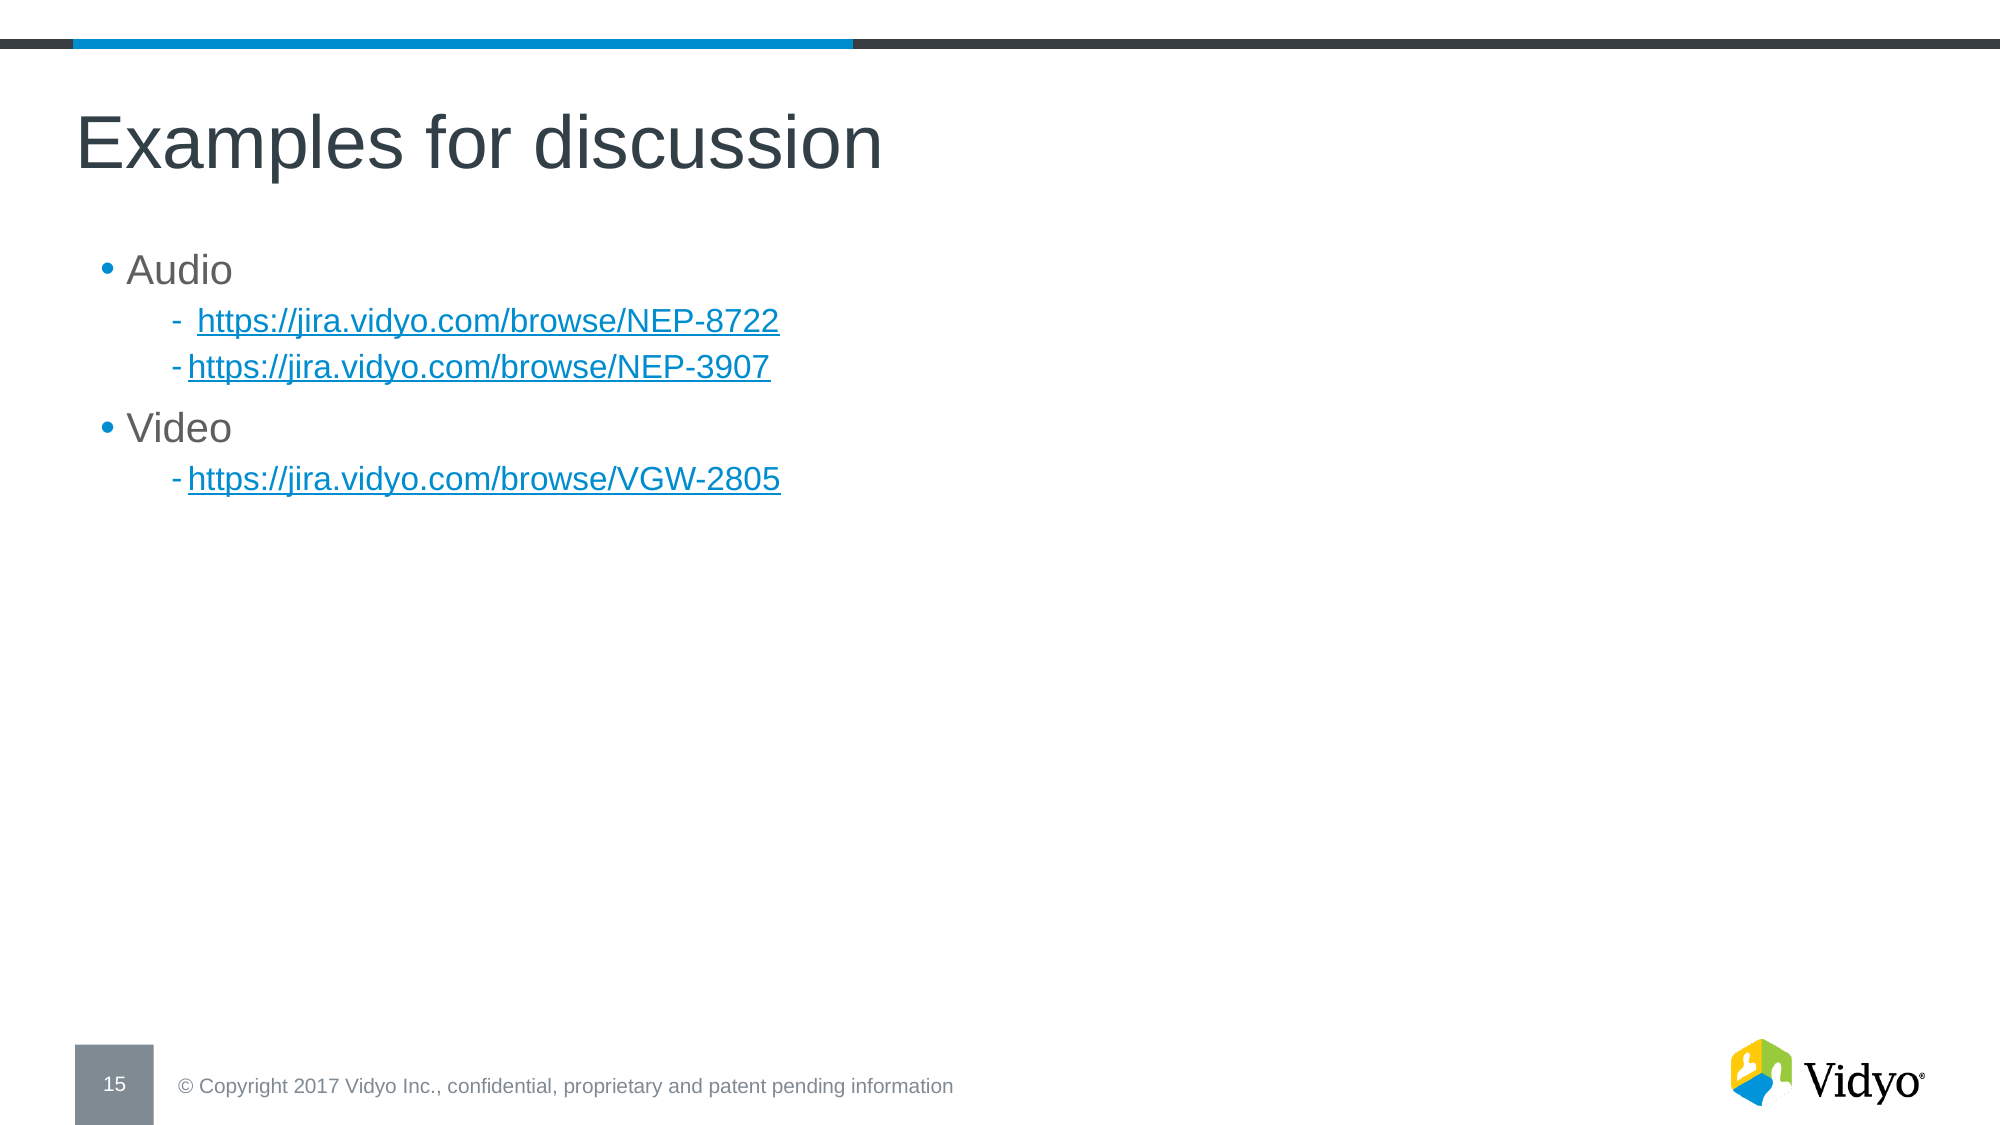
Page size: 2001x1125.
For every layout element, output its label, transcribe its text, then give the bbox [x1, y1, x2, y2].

picture [1731, 1039, 1925, 1106]
list Examples for discussion [60, 56, 1925, 233]
list Audio https://jira.vidyo.com/browse/NEP-8722 https://jira.vidyo.com/browse/NEP-3907 Video https://jira.vidyo.com/browse/VGW-2805 [60, 233, 1925, 830]
